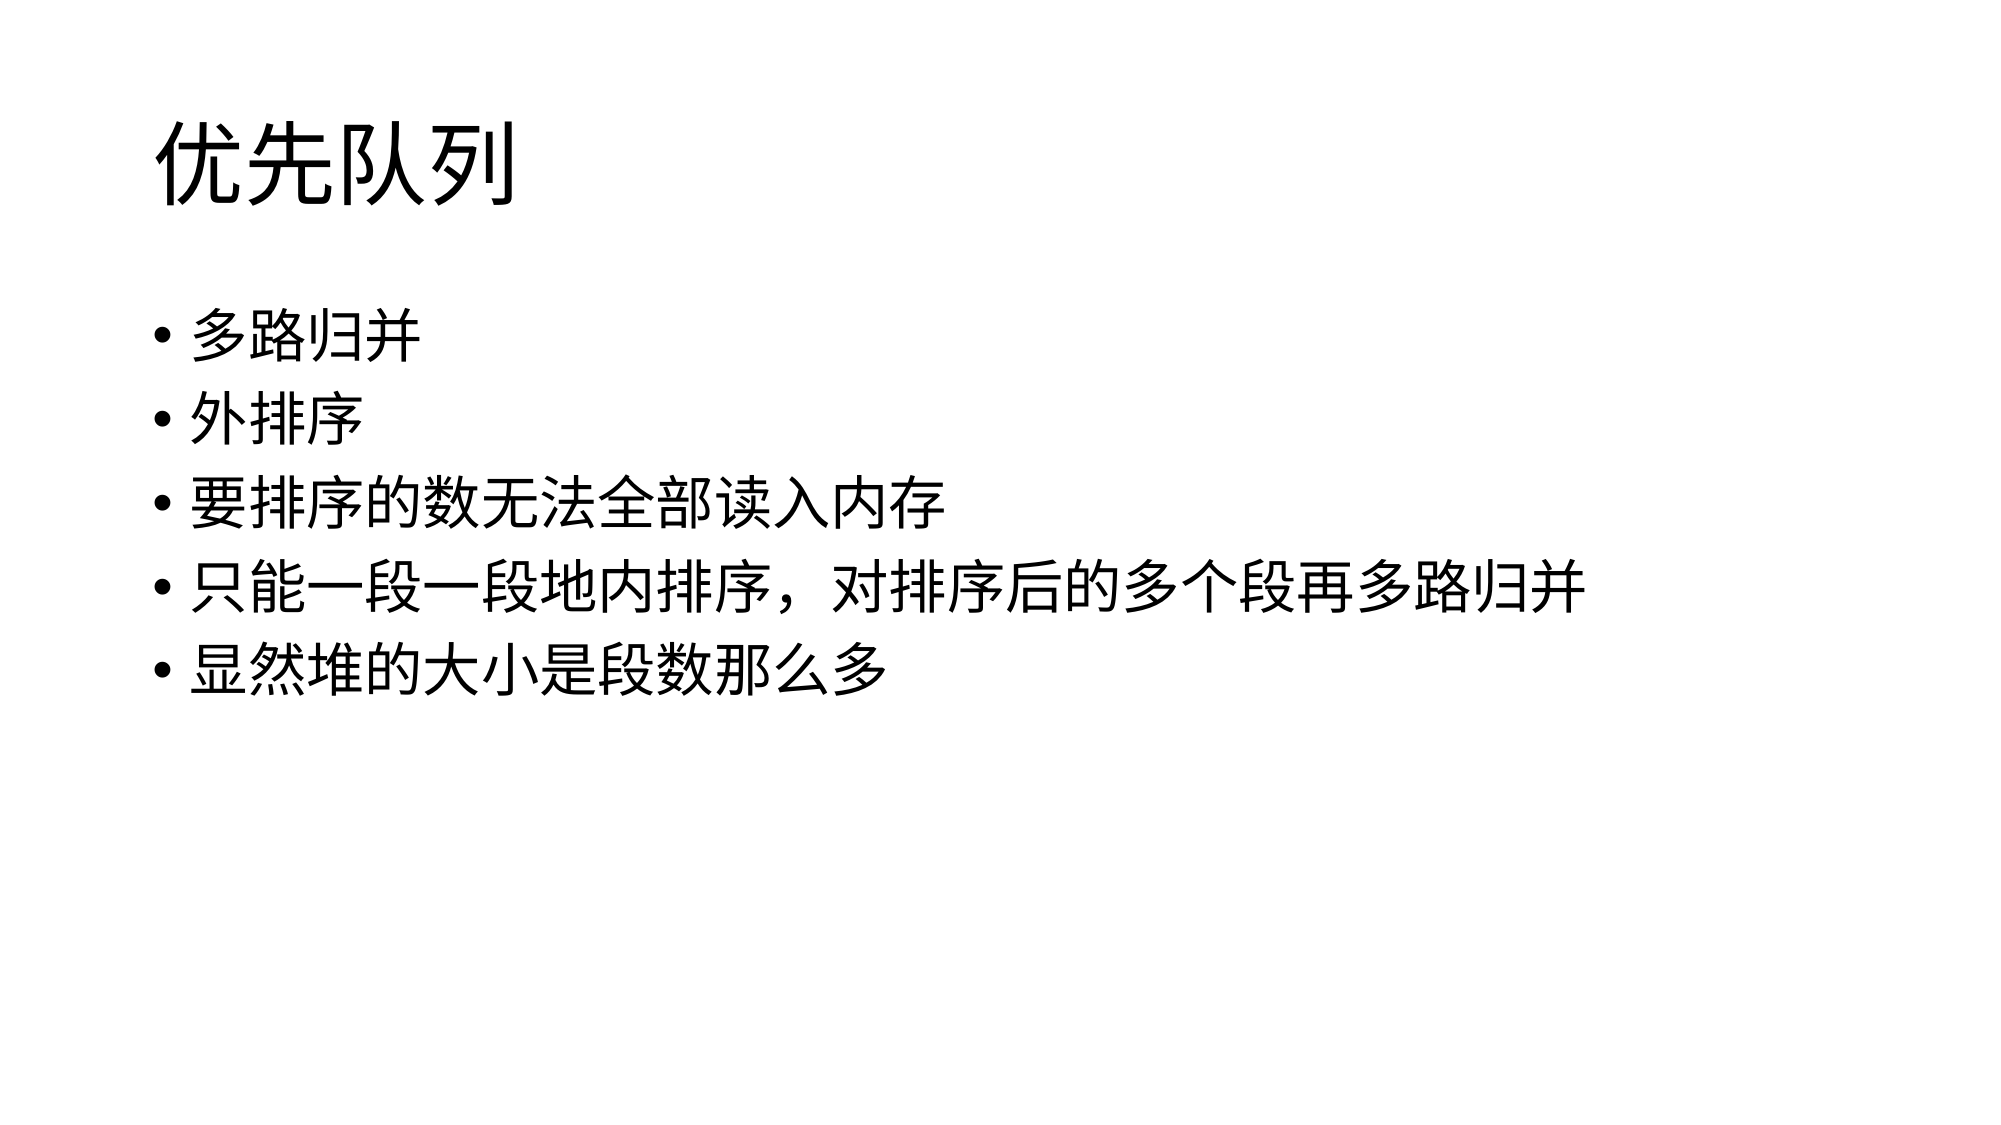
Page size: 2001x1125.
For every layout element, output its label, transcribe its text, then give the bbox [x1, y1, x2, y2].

list 多路归并 外排序 要排序的数无法全部读入内存 只能一段一段地内排序，对排序后的多个段再多路归并 显然堆的大小是段数那么多 [137, 299, 1863, 1014]
title 优先队列 [137, 59, 1863, 278]
